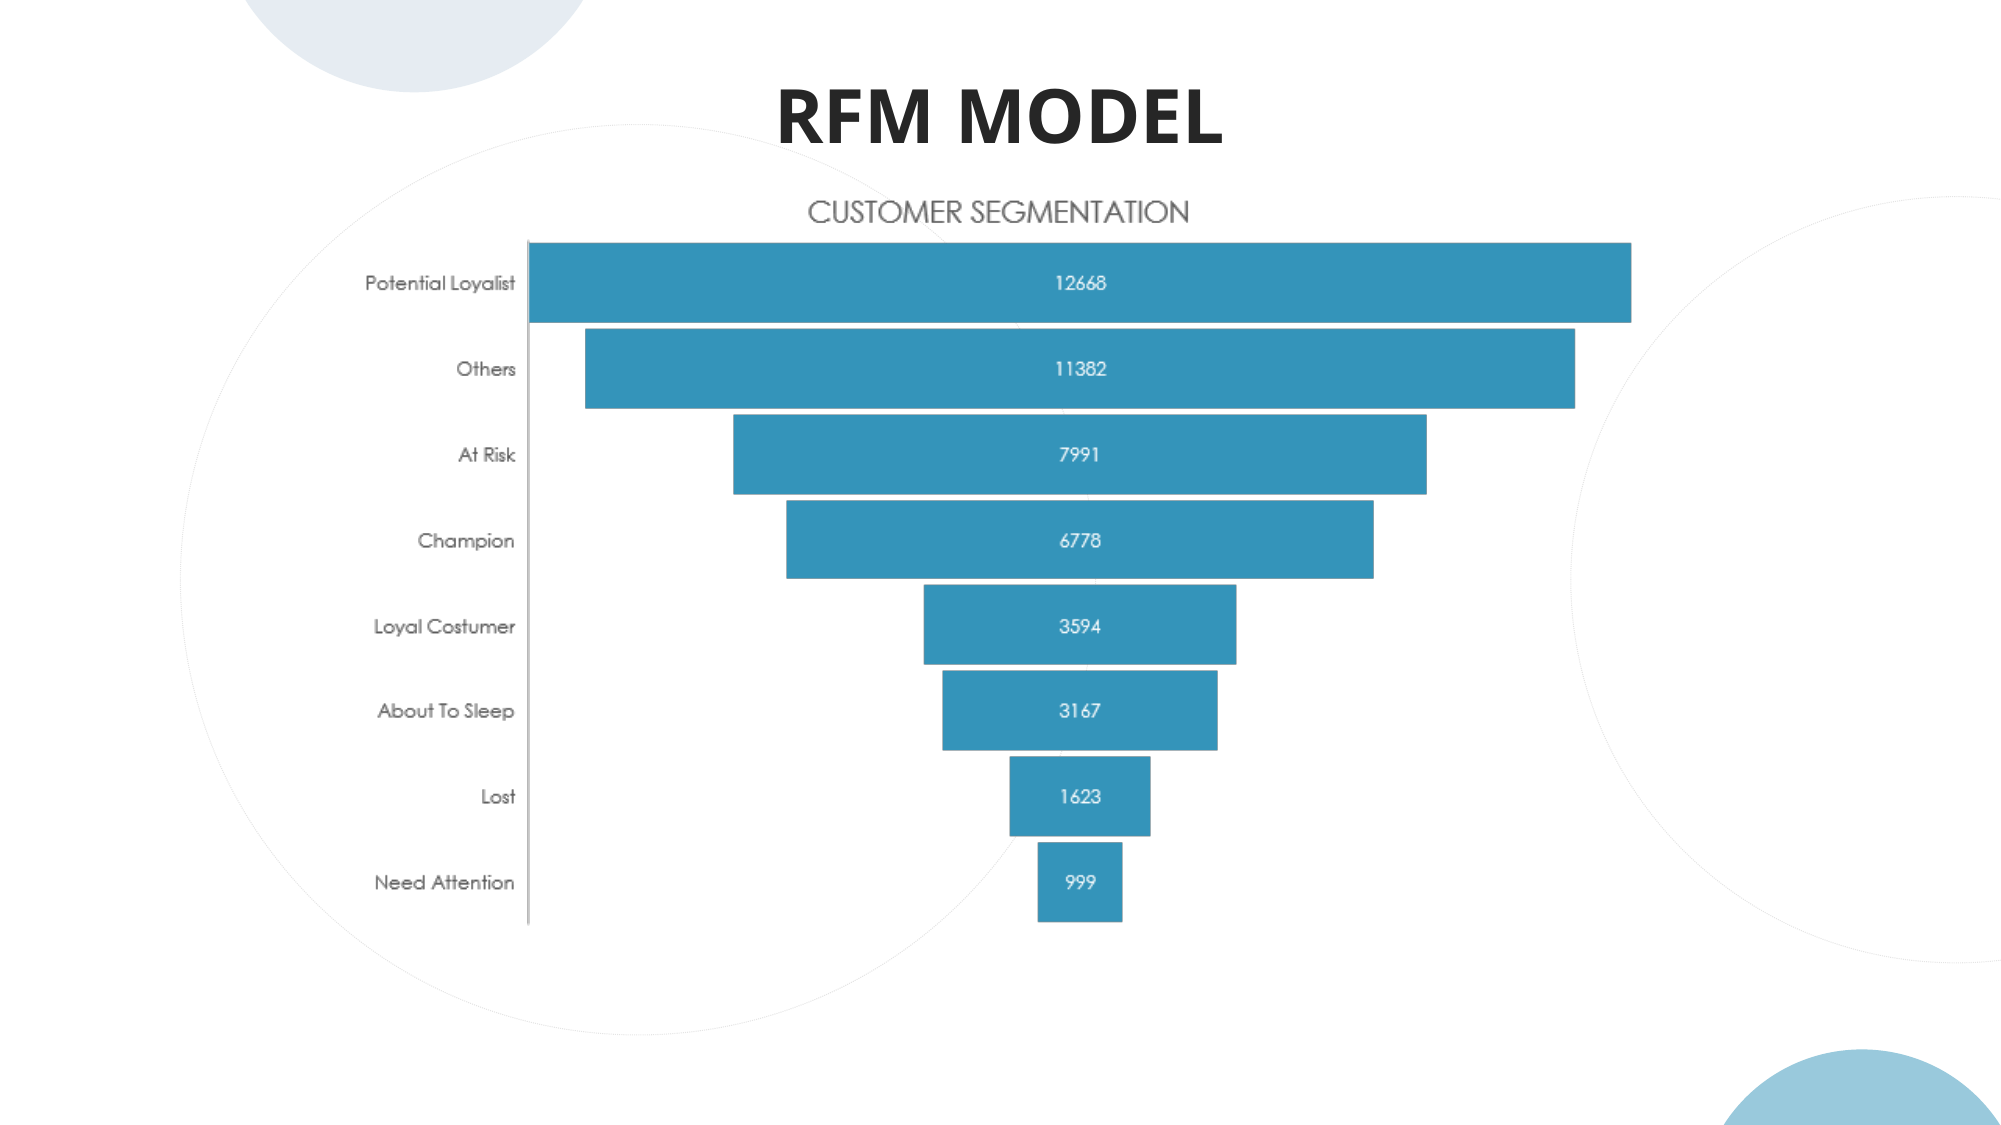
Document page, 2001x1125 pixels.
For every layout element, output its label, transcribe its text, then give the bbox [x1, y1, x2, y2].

list RFM MODEL [591, 63, 1409, 163]
picture [353, 184, 1647, 941]
